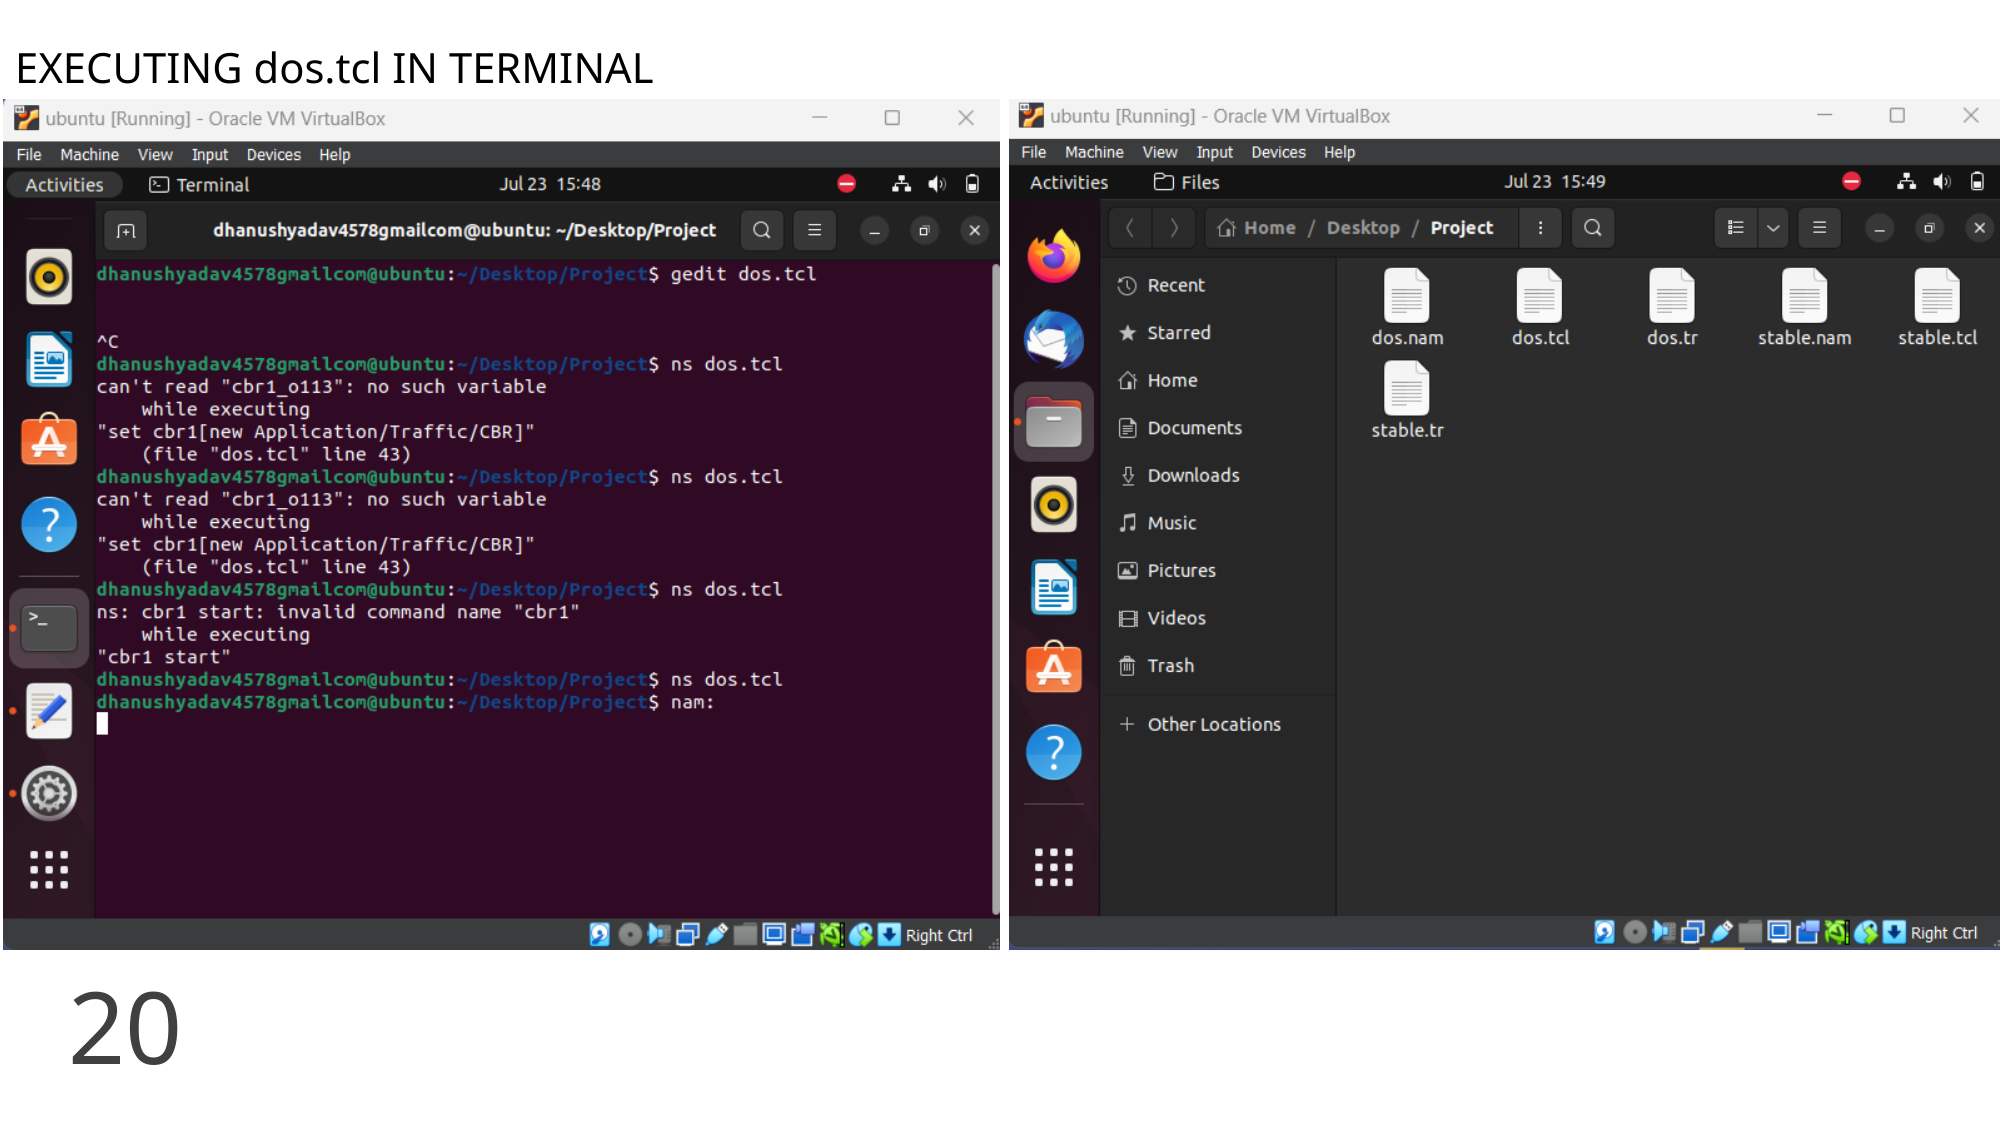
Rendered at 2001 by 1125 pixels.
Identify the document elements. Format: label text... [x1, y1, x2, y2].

picture [3, 99, 1000, 950]
text_box 20 [46, 964, 205, 1085]
picture [1009, 99, 2000, 950]
text_box EXECUTING dos.tcl IN TERMINAL [15, 41, 920, 92]
